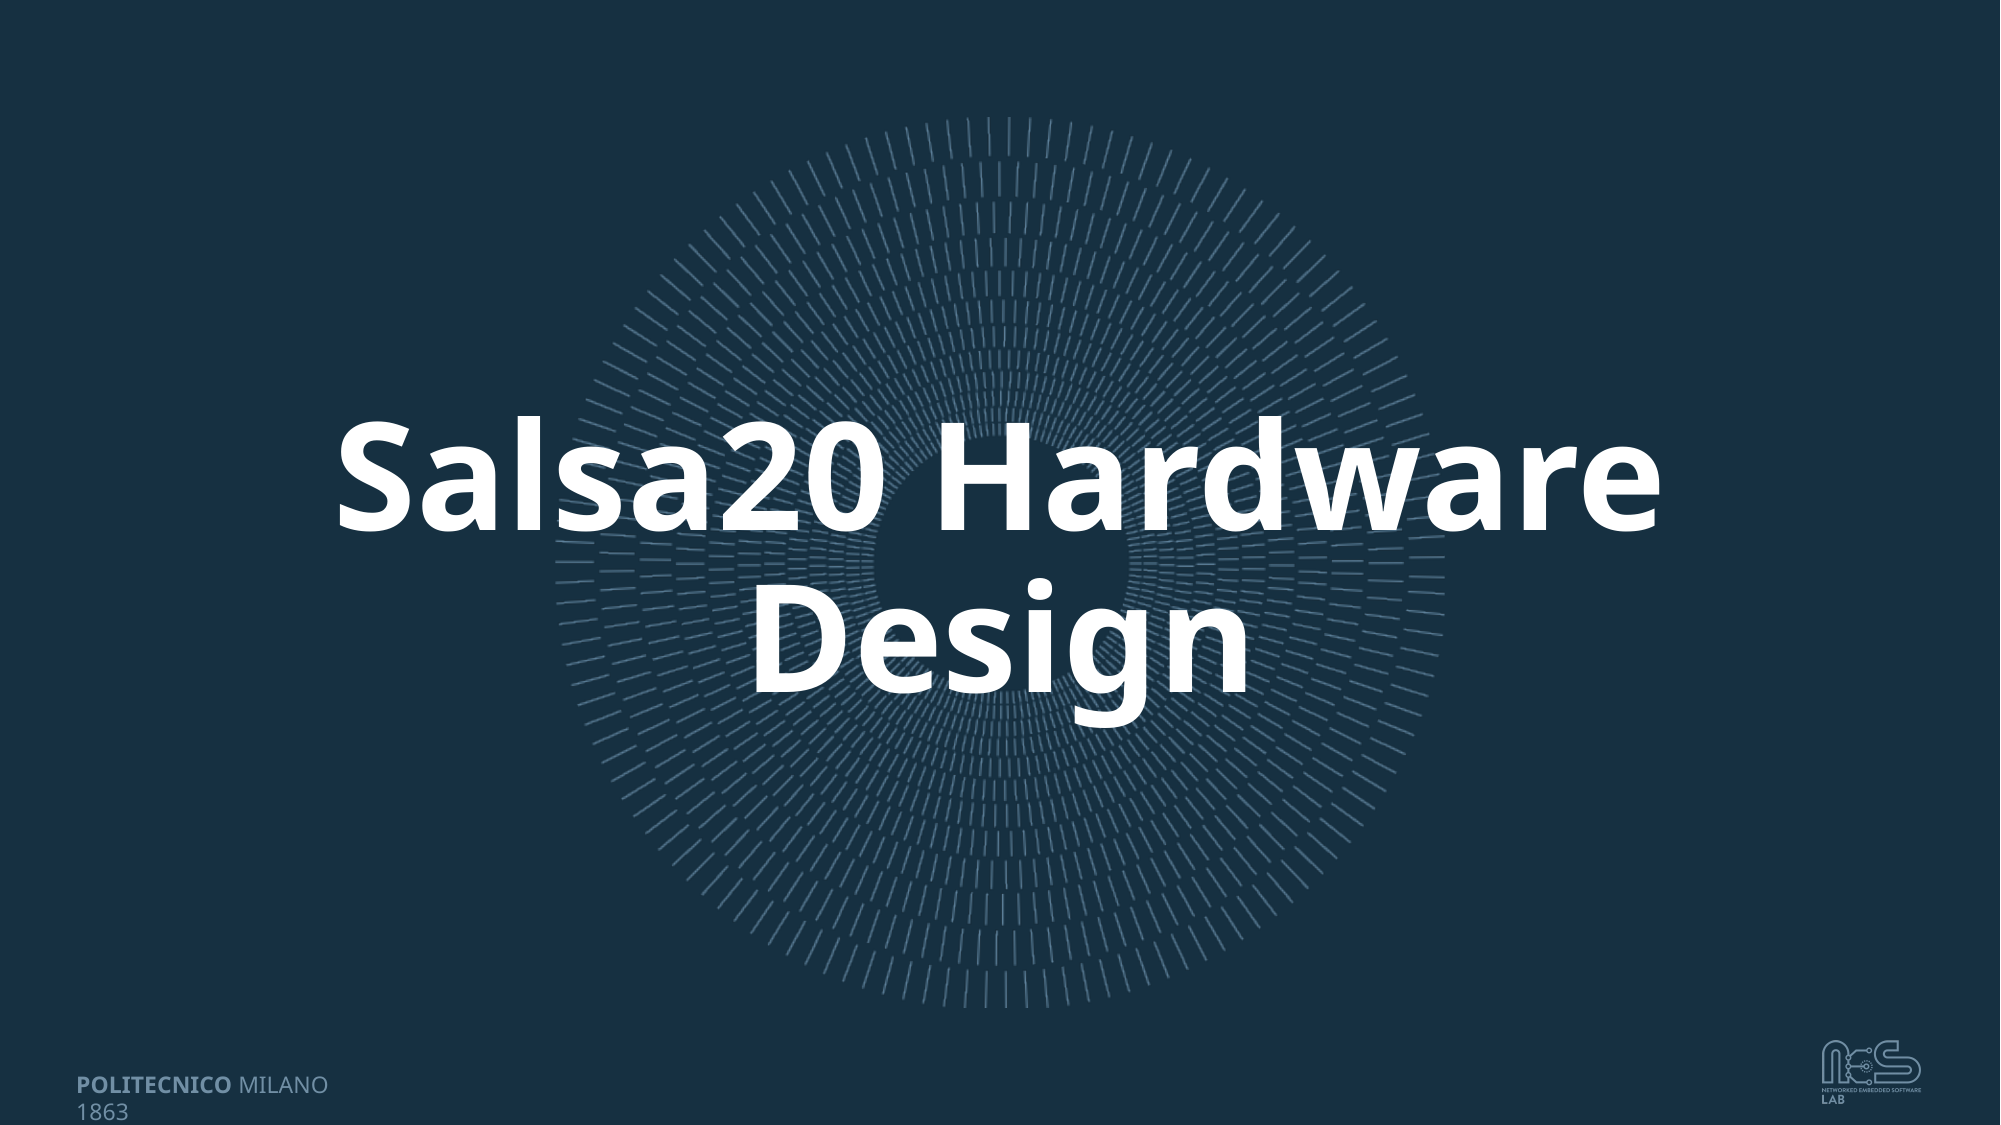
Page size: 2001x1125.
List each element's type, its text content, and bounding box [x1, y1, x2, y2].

picture [1818, 1038, 1924, 1106]
title Salsa20 Hardware Design [76, 470, 1924, 655]
